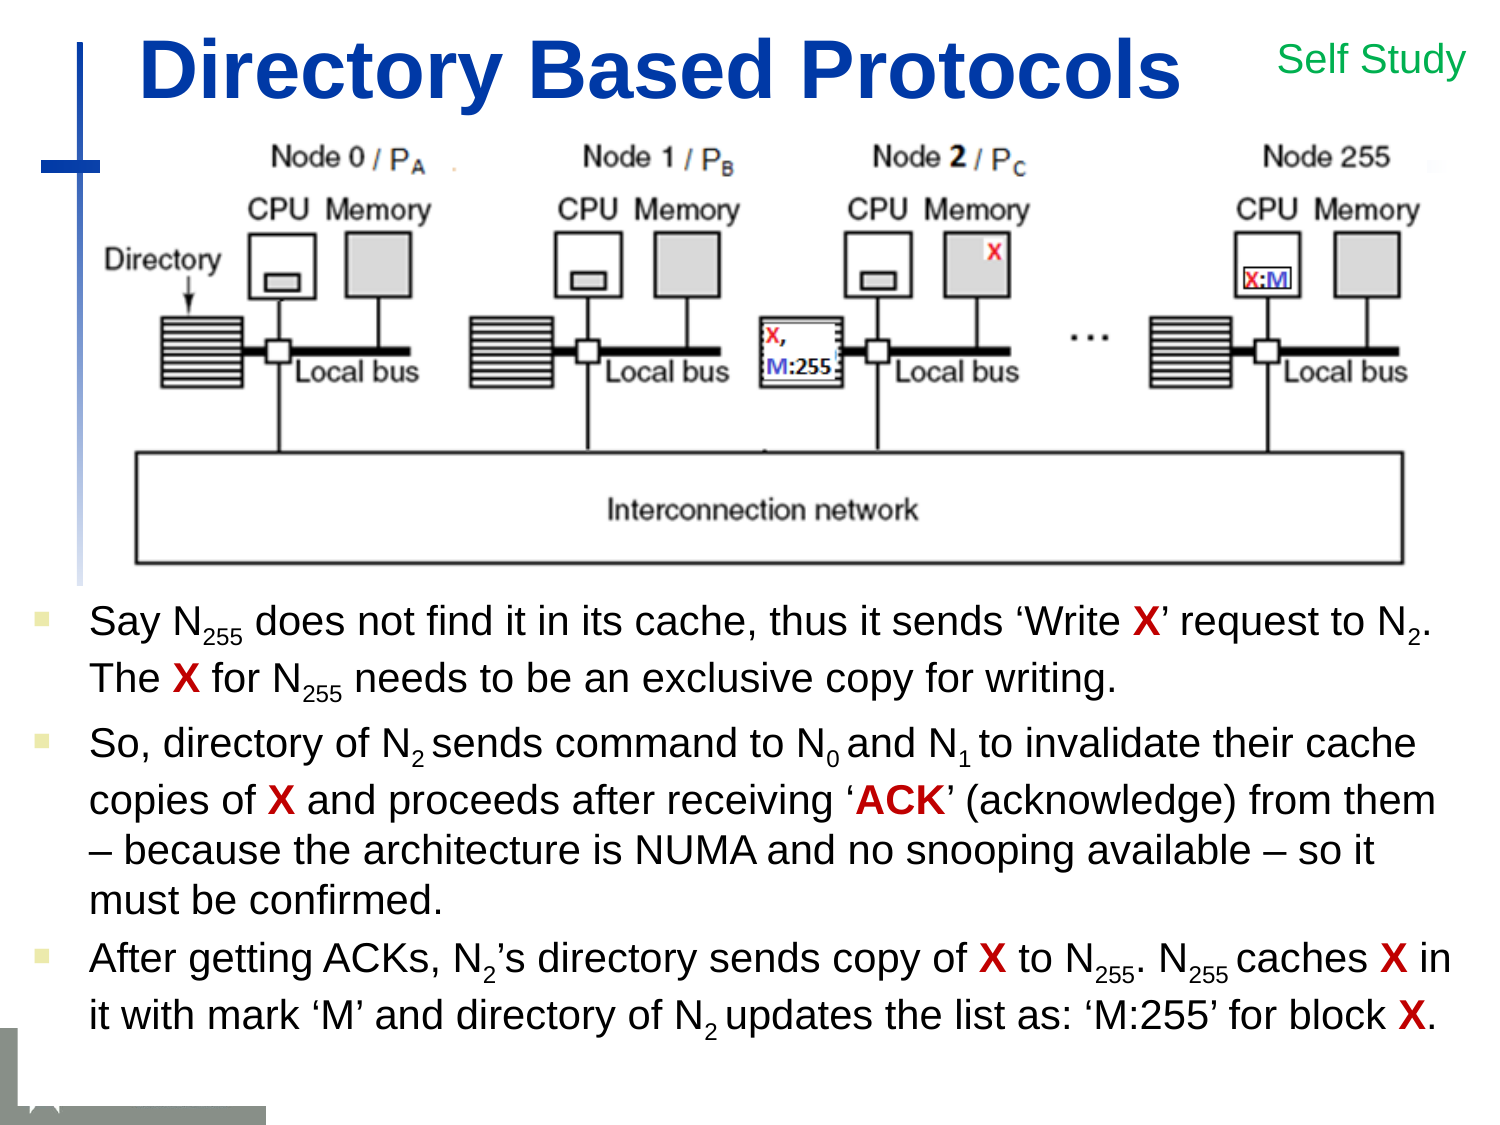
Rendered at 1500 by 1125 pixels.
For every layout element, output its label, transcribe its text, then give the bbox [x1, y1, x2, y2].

picture [0, 1028, 266, 1125]
text_box Self Study [1261, 23, 1499, 89]
title Directory Based Protocols [123, 23, 1465, 123]
picture [100, 116, 1428, 574]
list Say N255 does not find it in its cache, thus it sends ‘Write X’ request to N2. The X for N255 needs to be an exclusive copy for writing. So, directory of N2 sends command to N0 and N1 to invalidate their cache copies of X and proceeds after receiving ‘ACK’ (acknowledge) from them – because the architecture is NUMA and no snooping available – so it must be confirmed. After getting ACKs, N2’s directory sends copy of X to N255. N255 caches X in it with mark ‘M’ and directory of N2 updates the list as: ‘M:255’ for block X. [17, 586, 1483, 1106]
